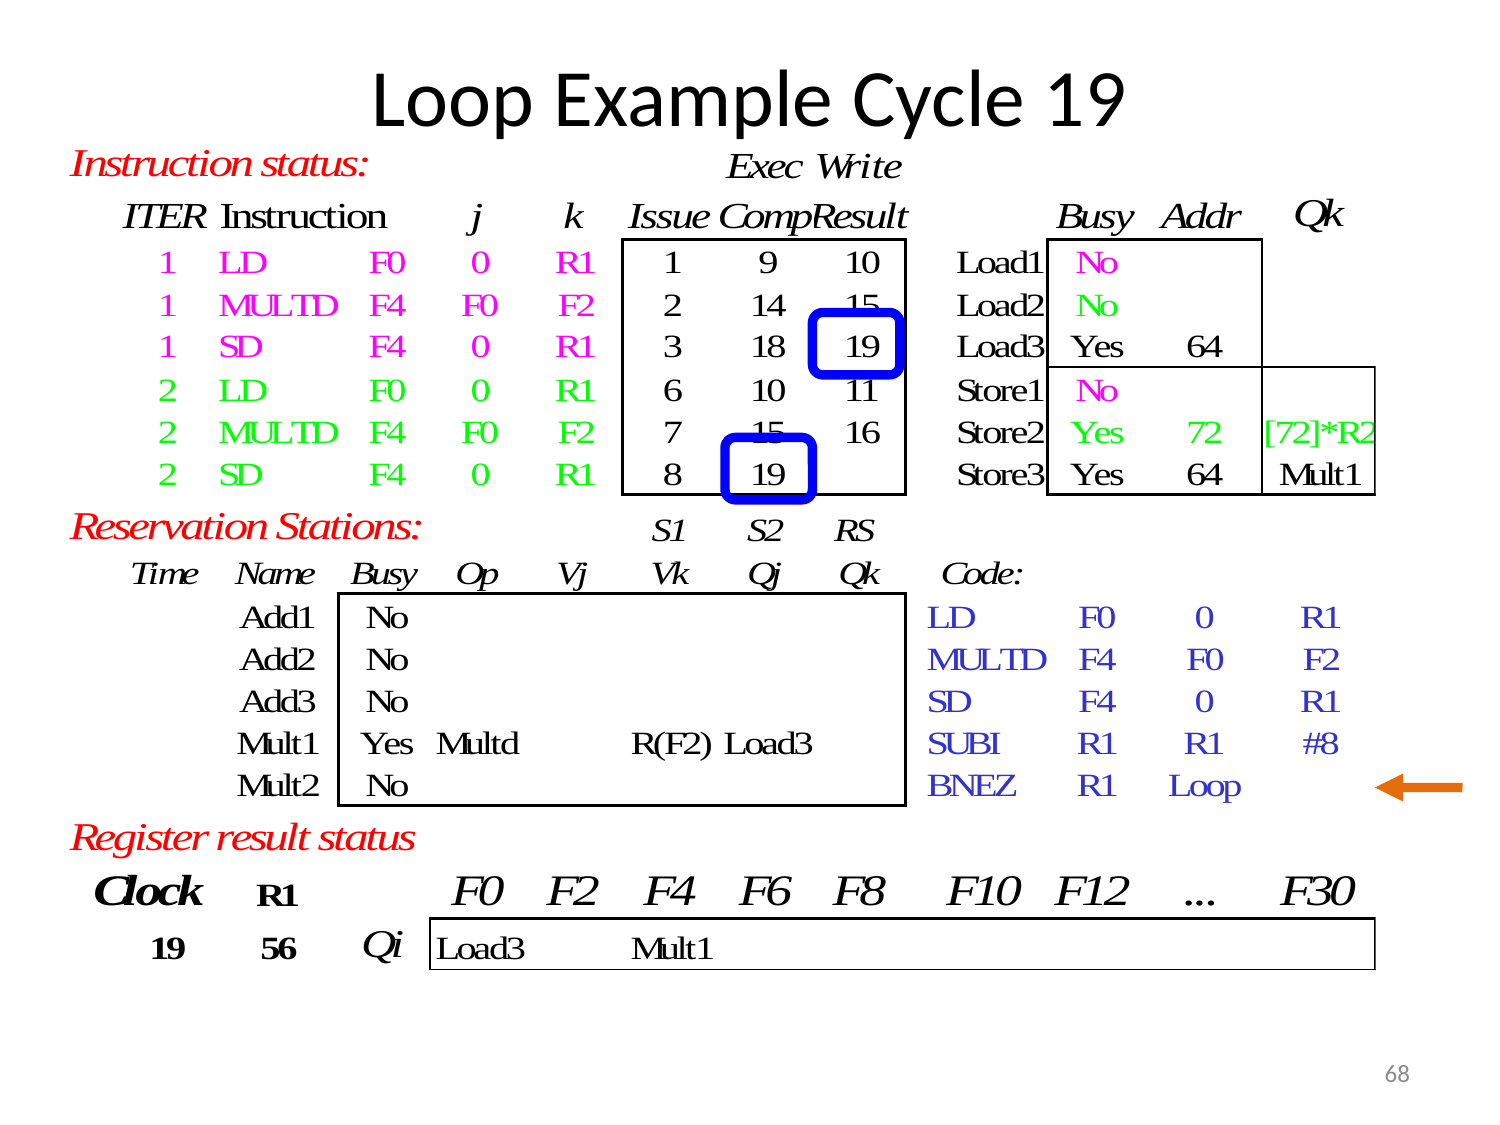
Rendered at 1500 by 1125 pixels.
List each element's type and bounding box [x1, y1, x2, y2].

text_box [62, 137, 1463, 972]
slide_number [1074, 1042, 1425, 1103]
title [162, 37, 1338, 137]
